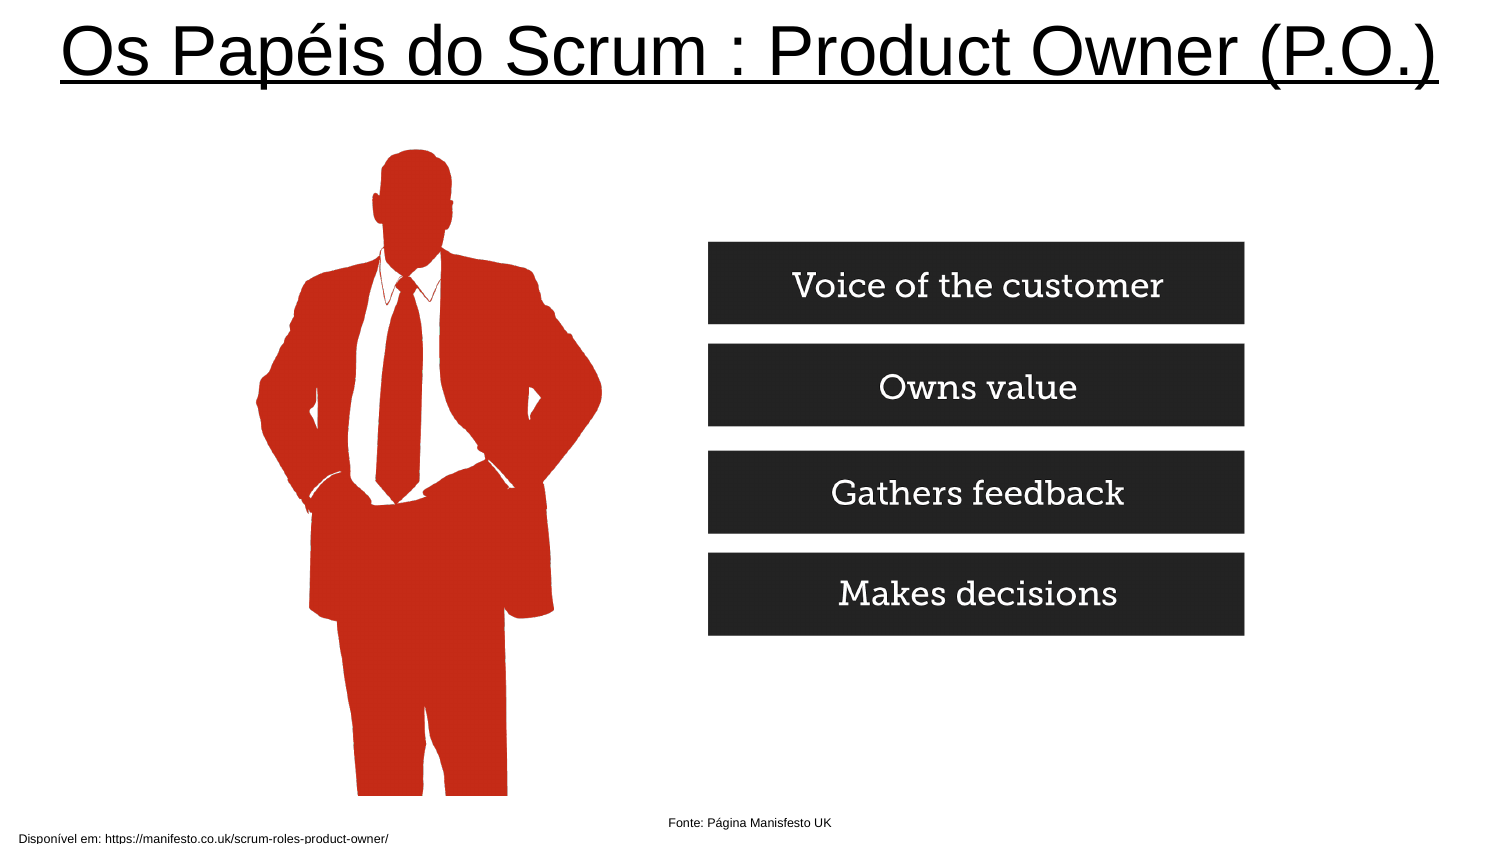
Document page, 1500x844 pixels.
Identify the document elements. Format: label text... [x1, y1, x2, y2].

title Disponível em: https://manifesto.co.uk/scrum-roles-product-owner/ [0, 820, 1500, 844]
title Fonte: Página Manisfesto UK [202, 822, 1297, 844]
title Os Papéis do Scrum : Product Owner (P.O.) [0, 12, 1500, 83]
picture [191, 107, 1309, 796]
